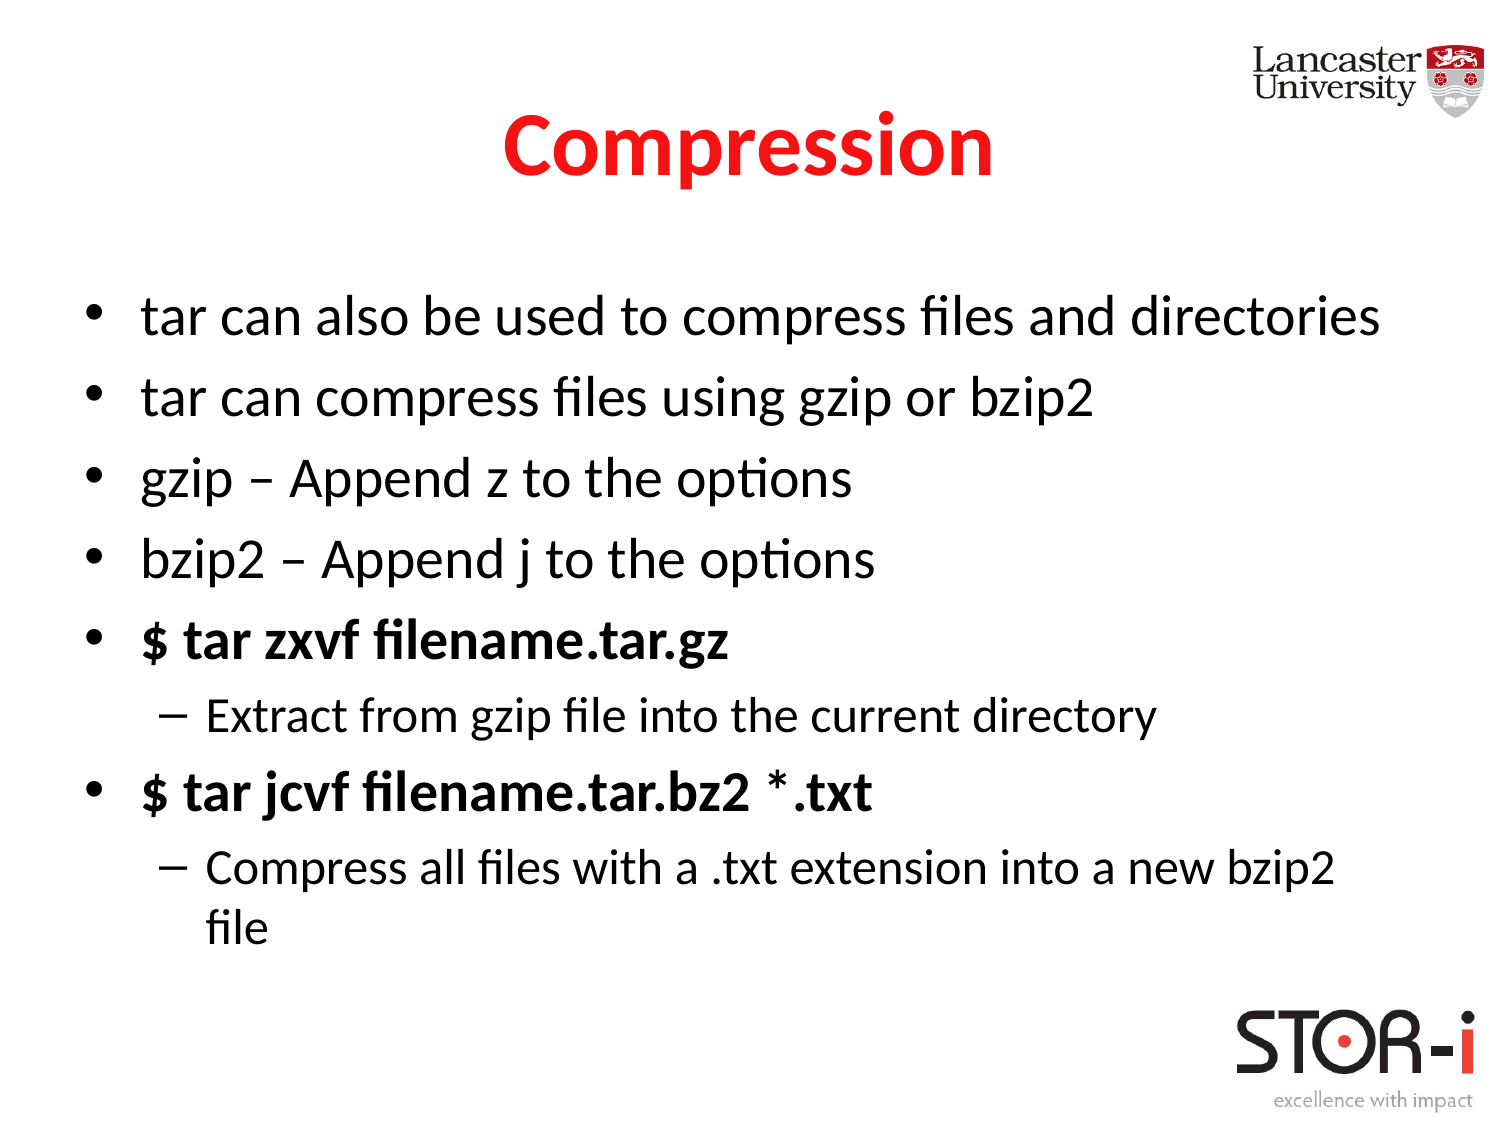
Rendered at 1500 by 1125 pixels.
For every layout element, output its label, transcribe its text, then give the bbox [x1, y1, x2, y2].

title Compression [75, 45, 1425, 233]
picture [1228, 996, 1500, 1125]
list tar can also be used to compress files and directories tar can compress files using gzip or bzip2 gzip – Append z to the options bzip2 – Append j to the options $ tar zxvf filename.tar.gz Extract from gzip file into the current directory $ tar jcvf filename.tar.bz2 *.txt Compress all files with a .txt extension into a new bzip2 file [70, 269, 1421, 1012]
picture [1425, 45, 1484, 118]
